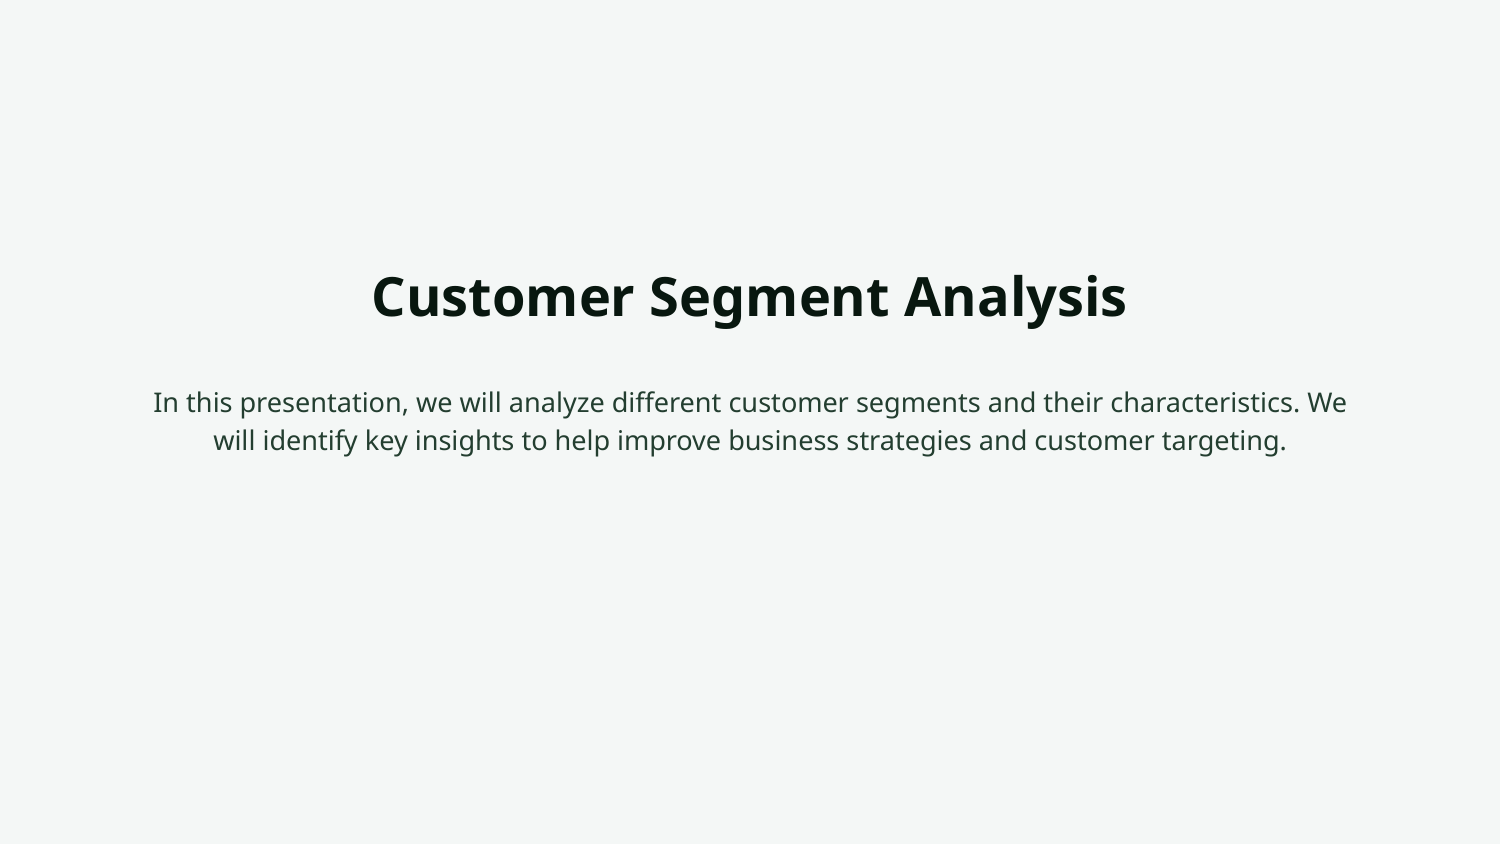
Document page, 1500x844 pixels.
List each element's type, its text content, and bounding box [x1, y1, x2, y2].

title Customer Segment Analysis [120, 235, 1380, 355]
list In this presentation, we will analyze different customer segments and their characteristics. We will identify key insights to help improve business strategies and customer targeting. [120, 365, 1380, 688]
